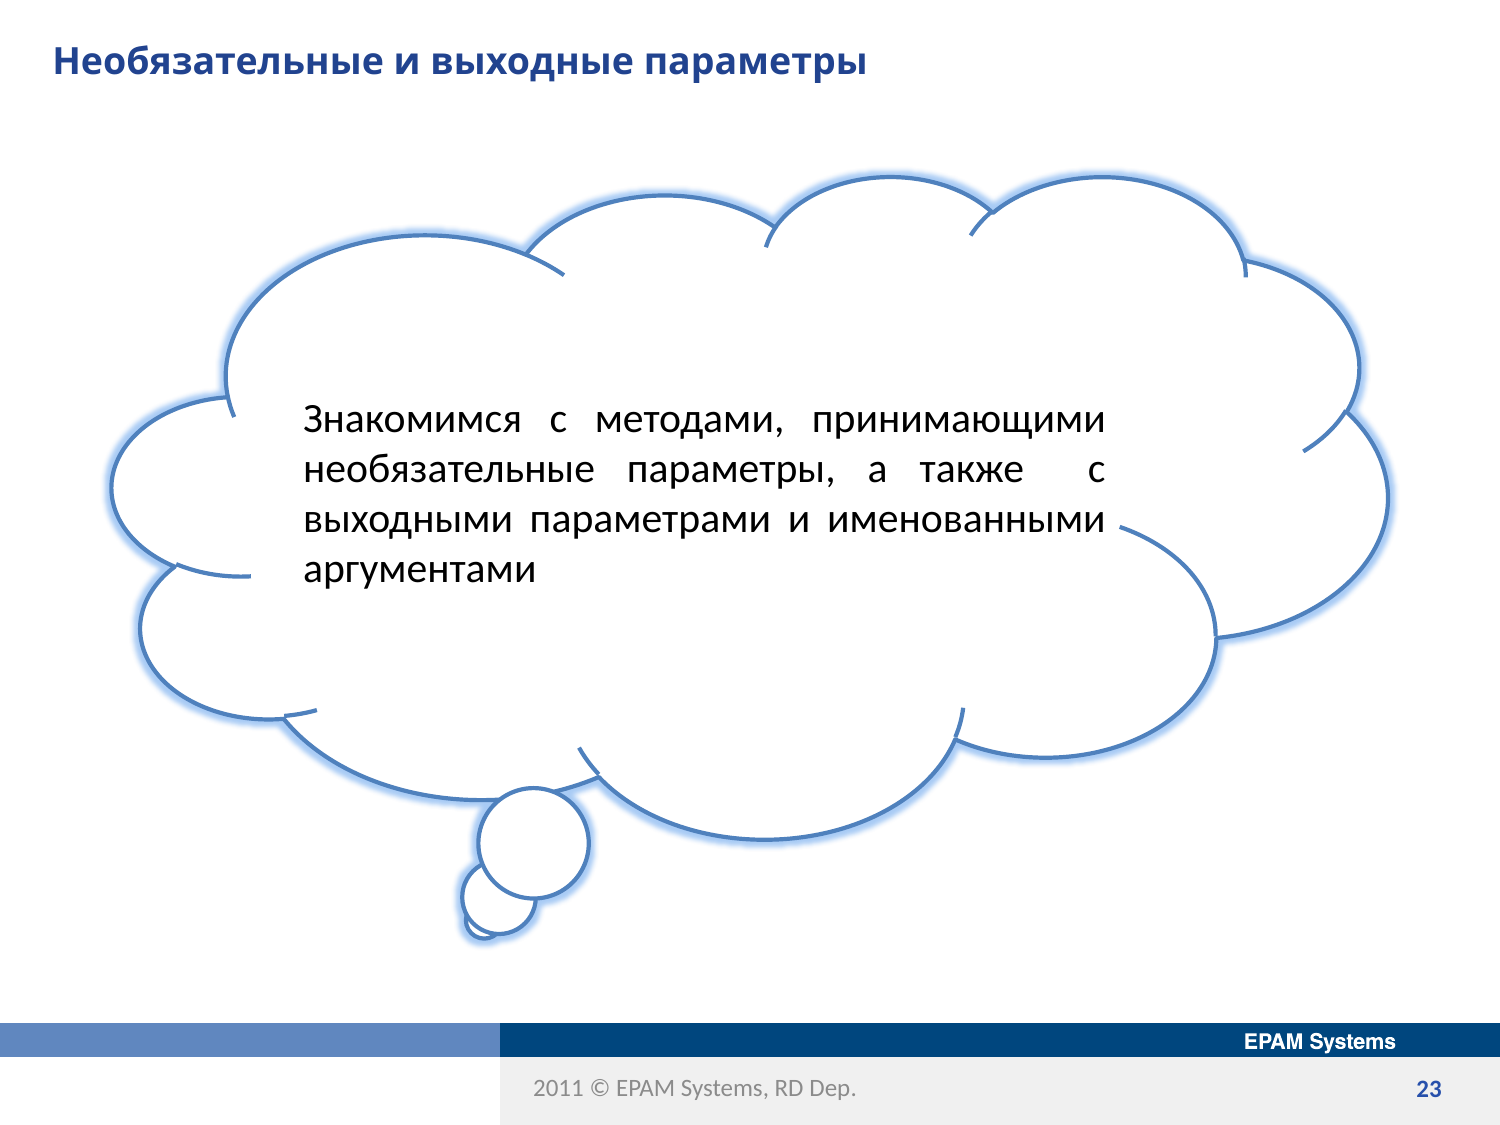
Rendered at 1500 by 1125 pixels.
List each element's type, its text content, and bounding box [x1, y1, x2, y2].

text_box Знакомимся с методами, принимающими необязательные параметры, а также с выходными параметрами и именованными аргументами [109, 174, 1391, 941]
title Необязательные и выходные параметры [36, 29, 1469, 90]
